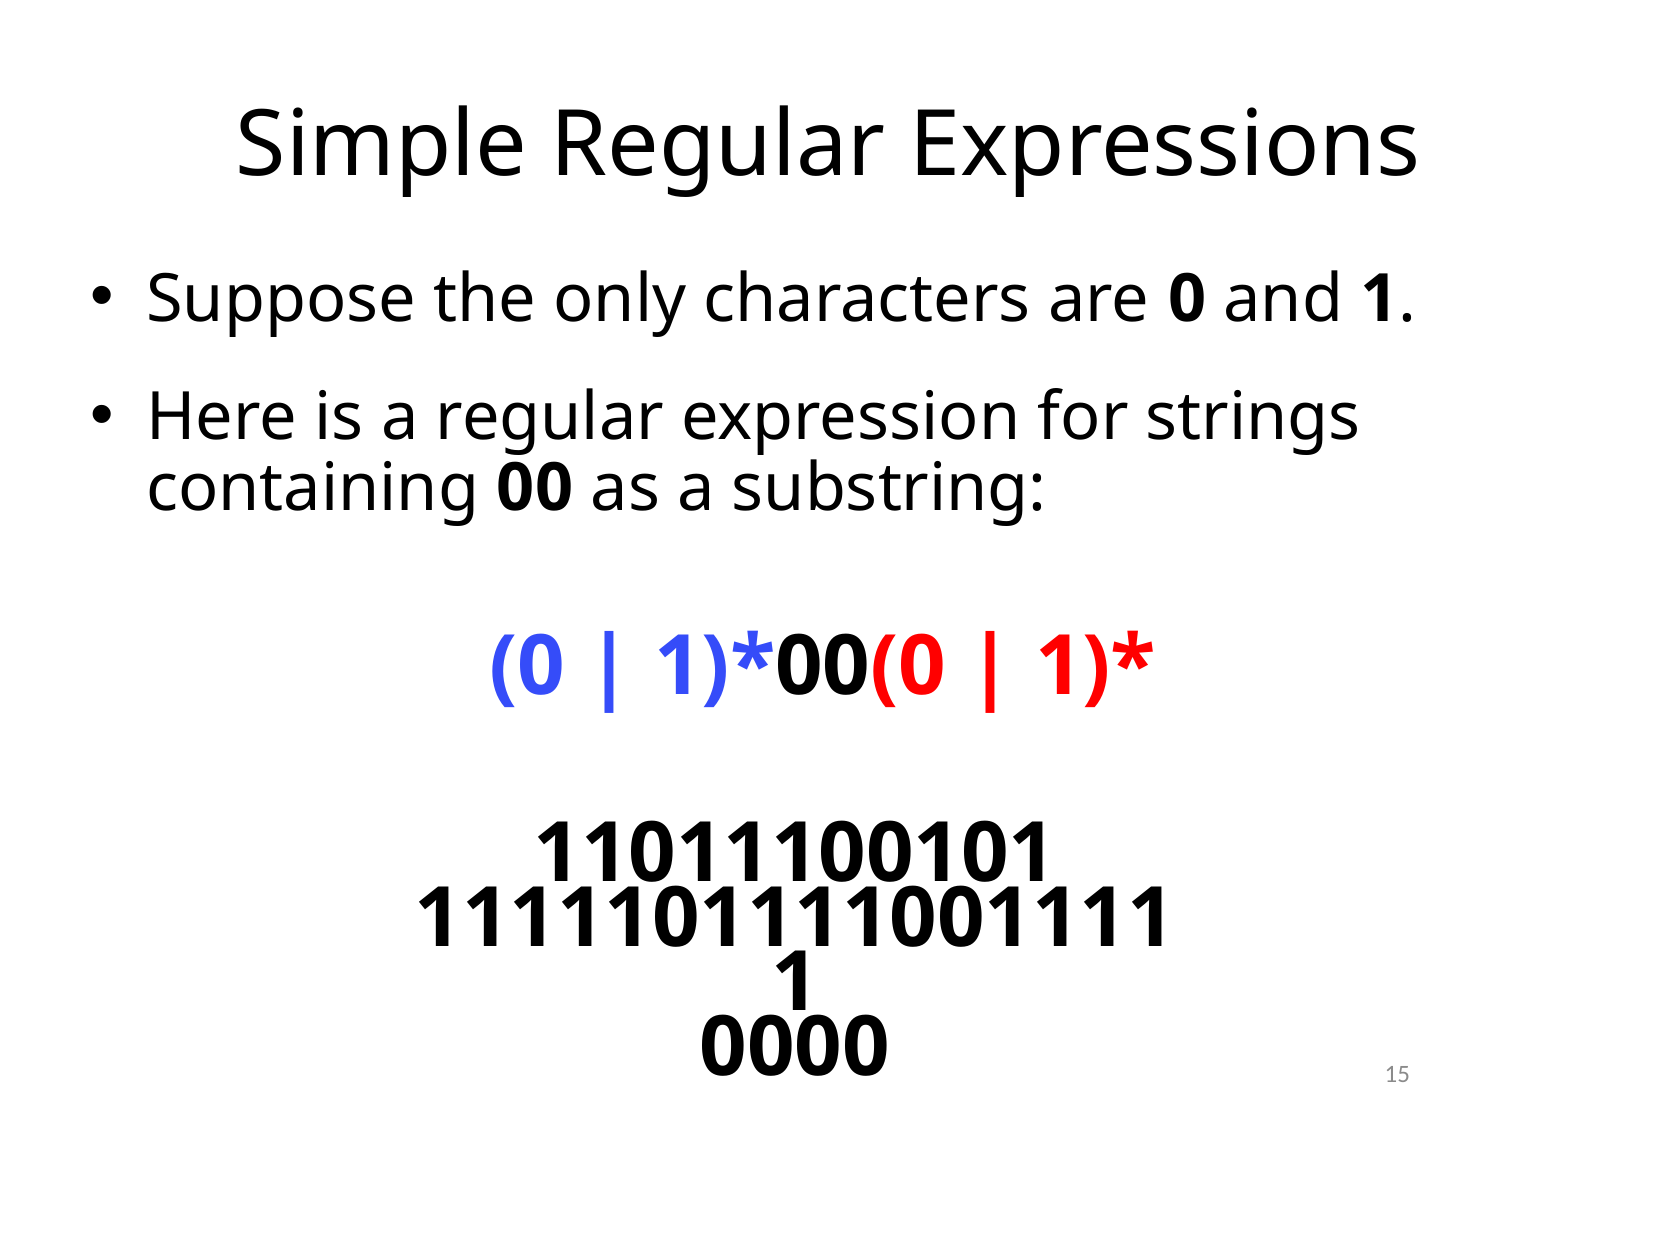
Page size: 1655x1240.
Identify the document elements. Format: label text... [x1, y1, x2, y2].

slide_number 15 [1074, 1042, 1425, 1103]
list Suppose the only characters are 0 and 1. Here is a regular expression for strings containing 00 as a substring: (0 | 1)*00(0 | 1)* [75, 262, 1515, 1005]
text_box 11011100101 11111011110011111 0000 [381, 817, 1209, 1100]
title Simple Regular Expressions [75, 45, 1584, 233]
